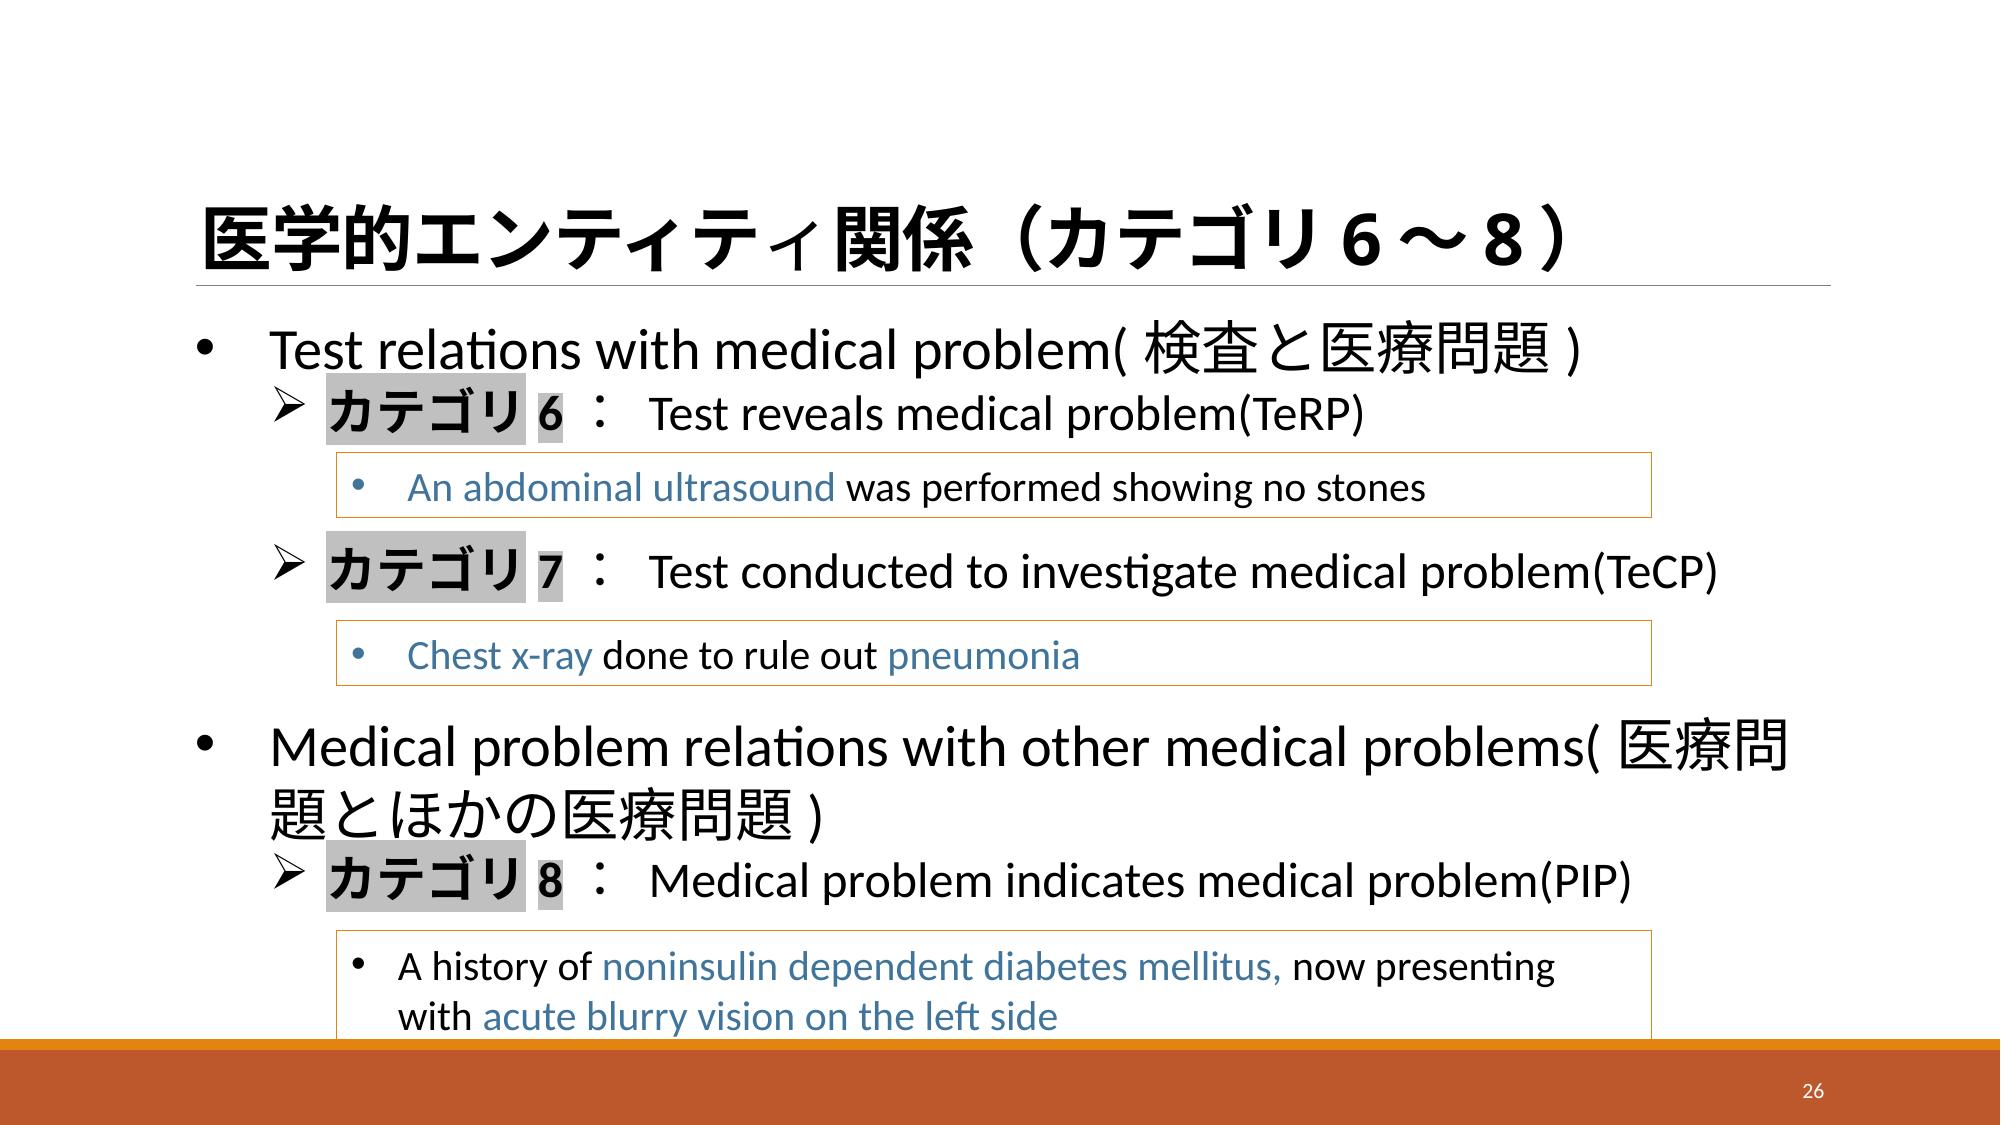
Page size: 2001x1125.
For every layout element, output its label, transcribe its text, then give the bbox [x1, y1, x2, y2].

text_box A history of noninsulin dependent diabetes mellitus, now presenting with acute blurry vision on the left side [336, 930, 1652, 1046]
text_box カテゴリ7： Test conducted to investigate medical problem(TeCP) [179, 531, 1858, 607]
text_box Medical problem relations with other medical problems(医療問題とほかの医療問題) カテゴリ8： Medical problem indicates medical problem(PIP) [179, 700, 1858, 916]
text_box Test relations with medical problem(検査と医療問題) カテゴリ6： Test reveals medical problem(TeRP) [179, 303, 1858, 449]
title 医学的エンティティ関係（カテゴリ6〜8） [185, 126, 1653, 288]
text_box Chest x-ray done to rule out pneumonia [336, 620, 1652, 686]
text_box An abdominal ultrasound was performed showing no stones [336, 452, 1652, 518]
slide_number 26 [1624, 1059, 1840, 1120]
